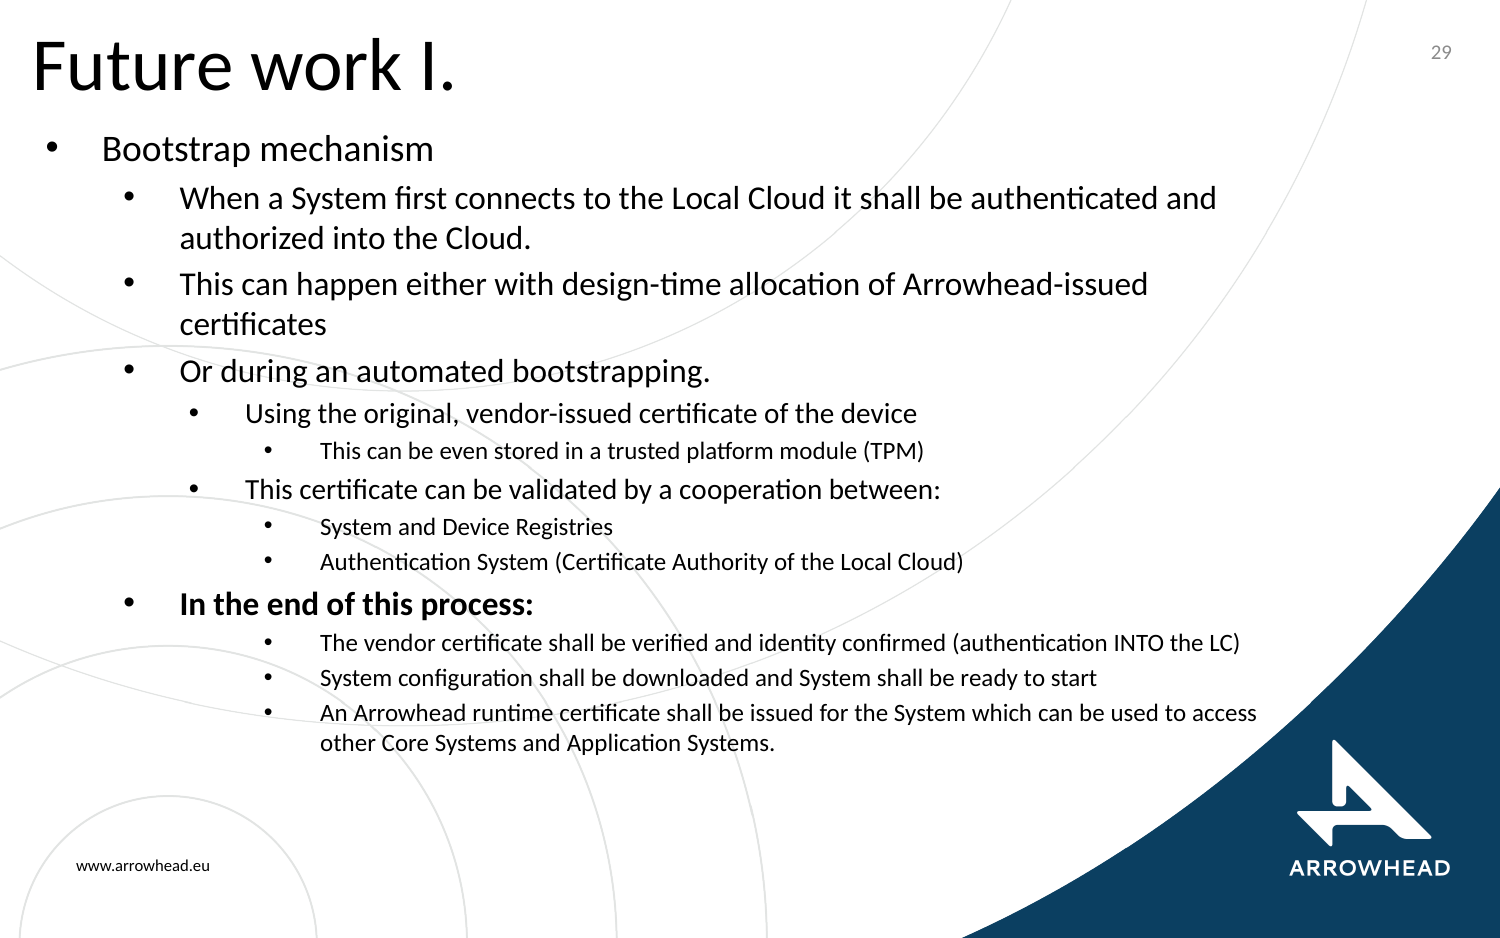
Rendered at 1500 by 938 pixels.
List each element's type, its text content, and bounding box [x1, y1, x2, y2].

title Future work I. [17, 8, 1239, 94]
picture [0, 0, 1500, 938]
slide_number 29 [1239, 26, 1467, 76]
list Bootstrap mechanism When a System first connects to the Local Cloud it shall be authenticated and authorized into the Cloud. This can happen either with design-time allocation of Arrowhead-issued certificates Or during an automated bootstrapping. Using the original, vendor-issued certificate of the device This can be even stored in a trusted platform module (TPM) This certificate can be validated by a cooperation between: System and Device Registries Authentication System (Certificate Authority of the Local Cloud) In the end of this process: The vendor certificate shall be verified and identity confirmed (authentication INTO the LC) System configuration shall be downloaded and System shall be ready to start An Arrowhead runtime certificate shall be issued for the System which can be used to access other Core Systems and Application Systems. [30, 116, 1281, 846]
